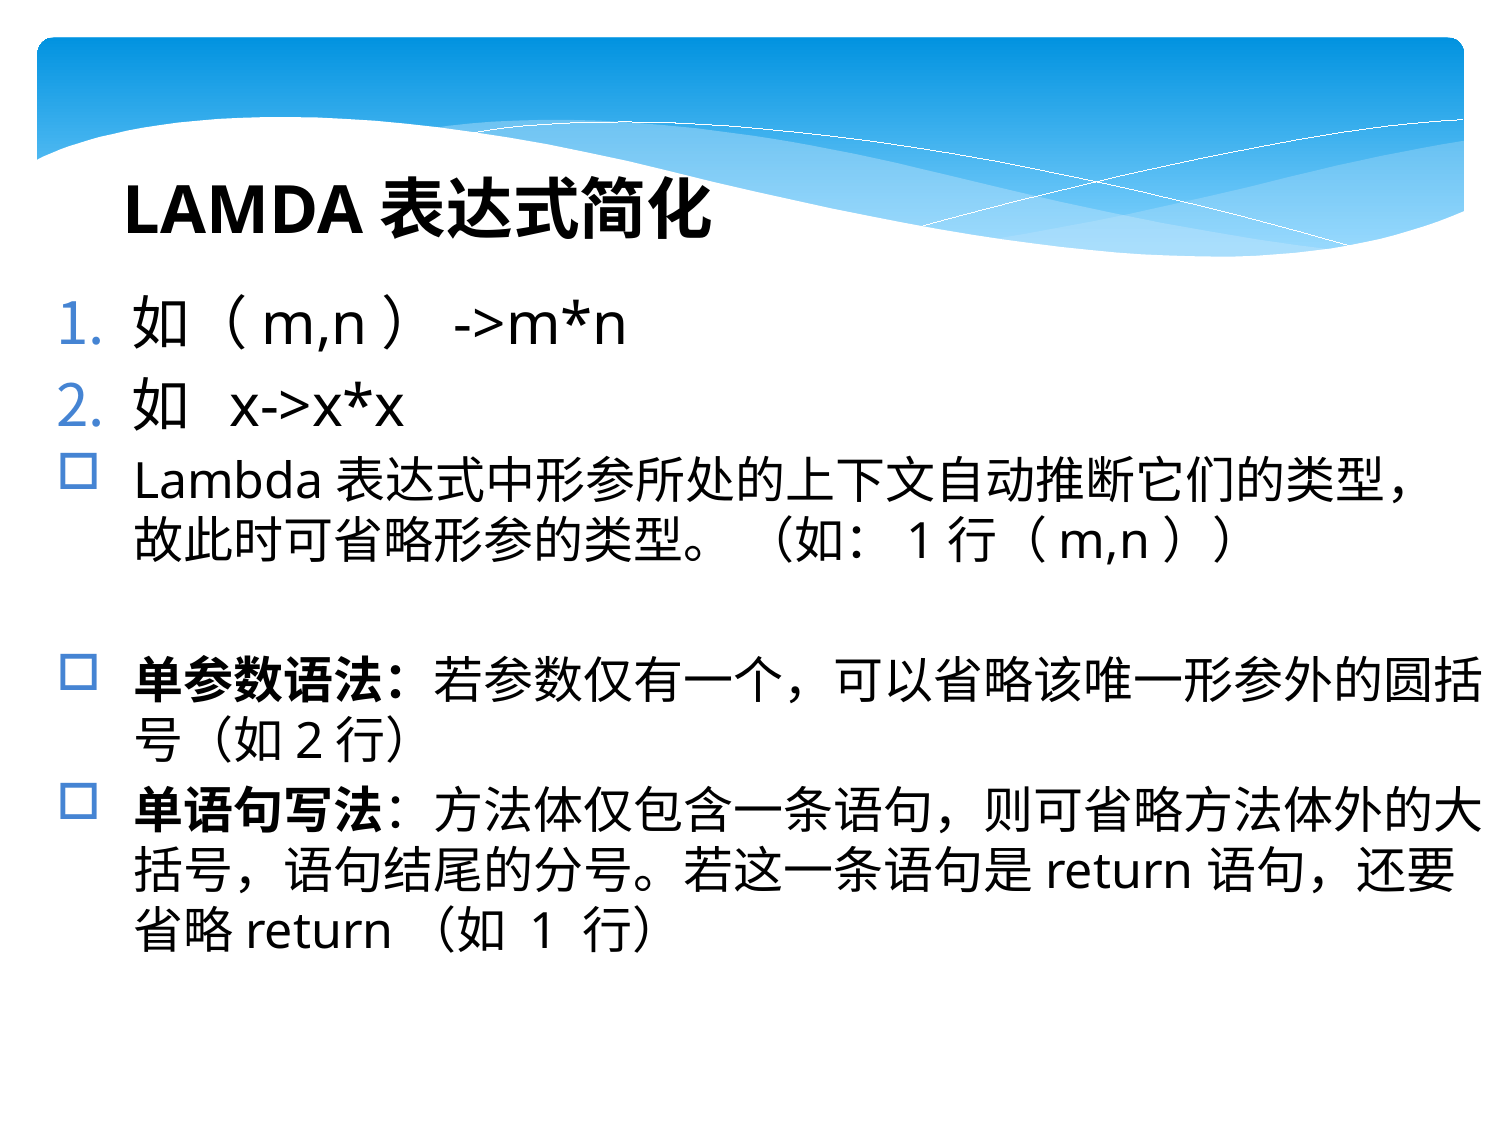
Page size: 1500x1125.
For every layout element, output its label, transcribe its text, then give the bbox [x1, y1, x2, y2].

text_box 如（m,n）->m*n 如 x->x*x Lambda表达式中形参所处的上下文自动推断它们的类型，故此时可省略形参的类型。 （如：1行（m,n）） 单参数语法：若参数仅有一个，可以省略该唯一形参外的圆括号（如2行） 单语句写法：方法体仅包含一条语句，则可省略方法体外的大括号，语句结尾的分号。若这一条语句是return语句，还要省略return（如 1 行） [41, 278, 1500, 1047]
text_box LAMDA表达式简化 [108, 159, 729, 255]
